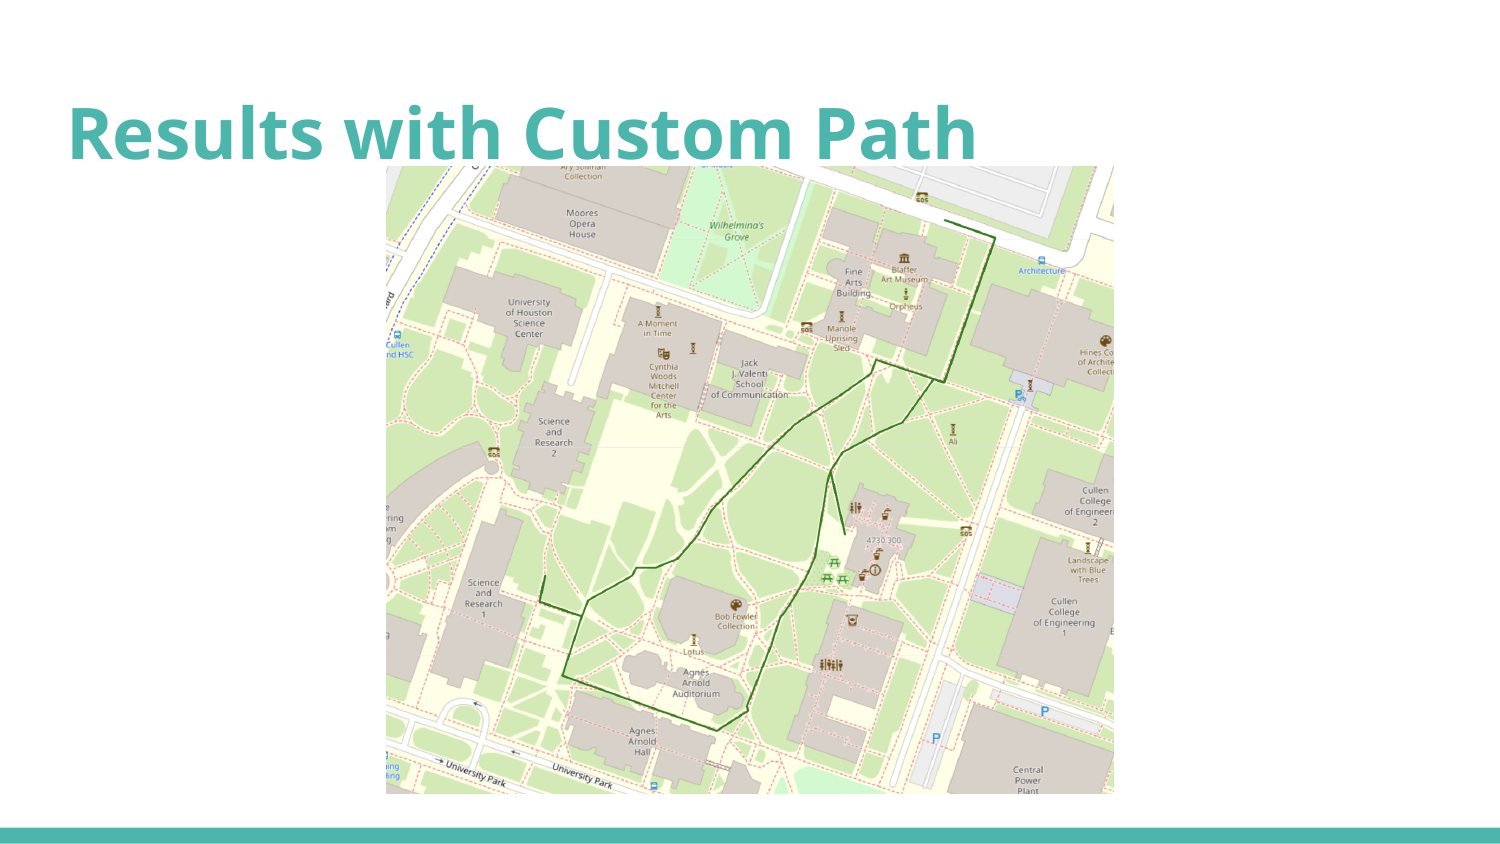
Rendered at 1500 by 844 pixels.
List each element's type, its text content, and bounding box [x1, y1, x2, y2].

picture [386, 166, 1114, 794]
title Results with Custom Path [51, 72, 1449, 189]
